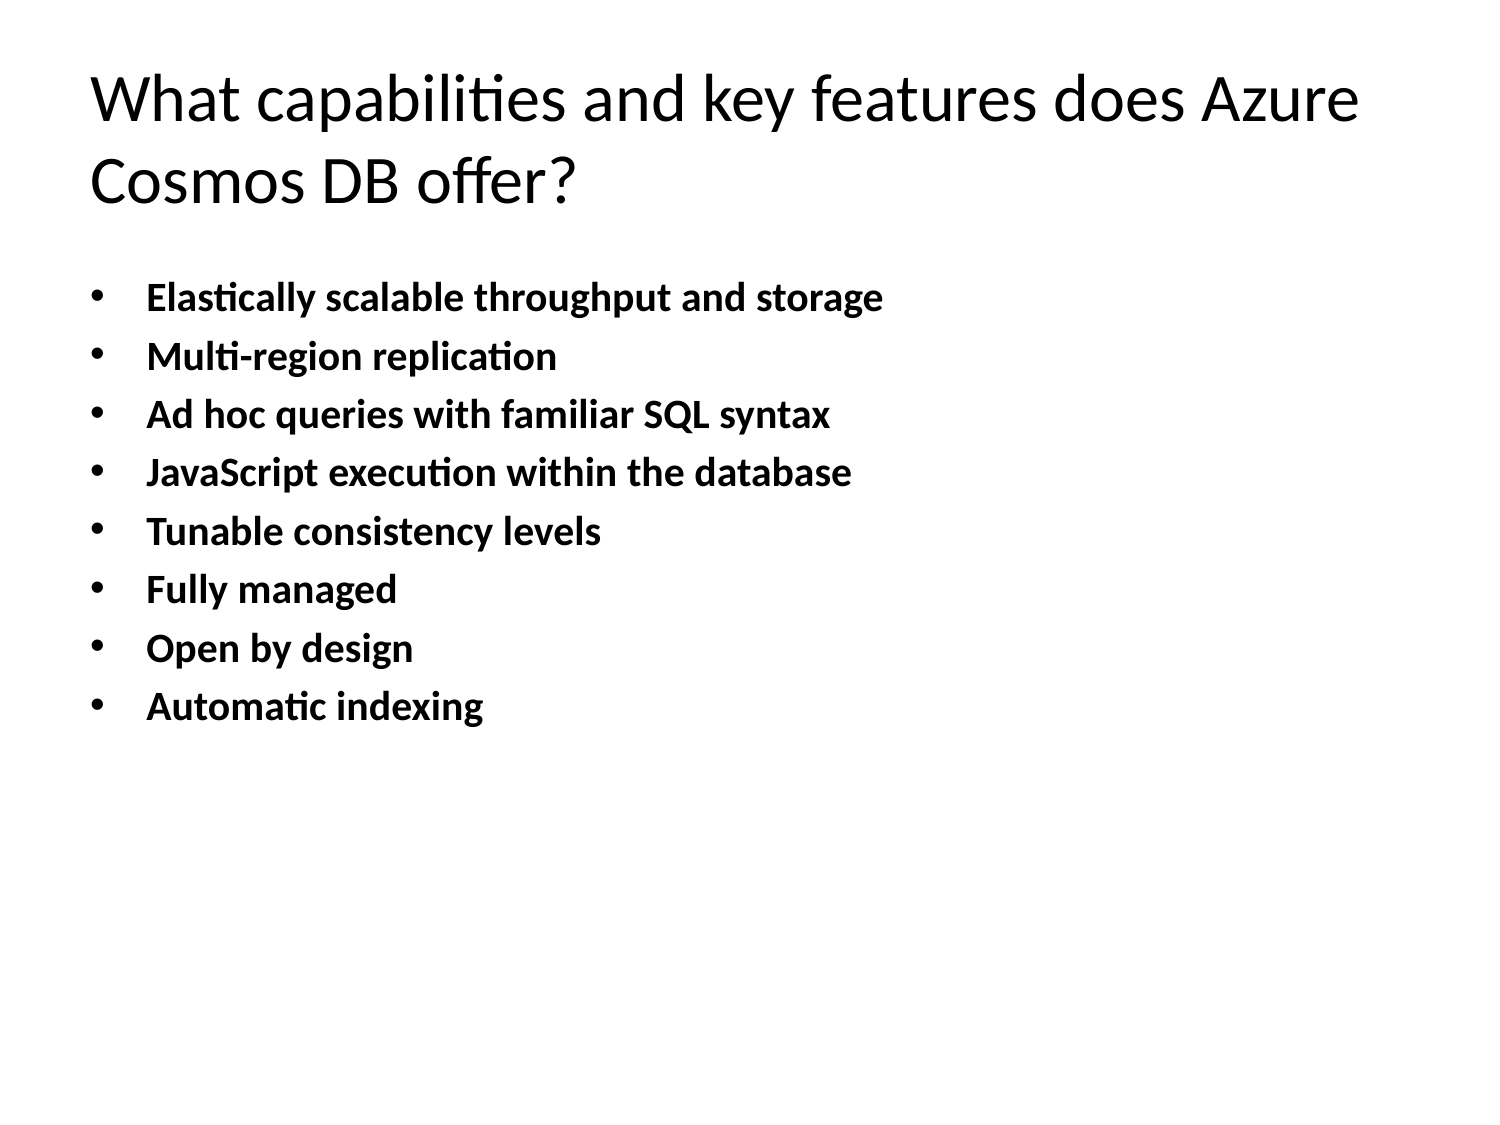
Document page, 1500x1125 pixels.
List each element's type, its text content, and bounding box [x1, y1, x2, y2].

list Elastically scalable throughput and storage Multi-region replication Ad hoc queries with familiar SQL syntax JavaScript execution within the database Tunable consistency levels Fully managed Open by design Automatic indexing [75, 262, 1425, 1005]
title What capabilities and key features does Azure Cosmos DB offer? [75, 45, 1425, 262]
